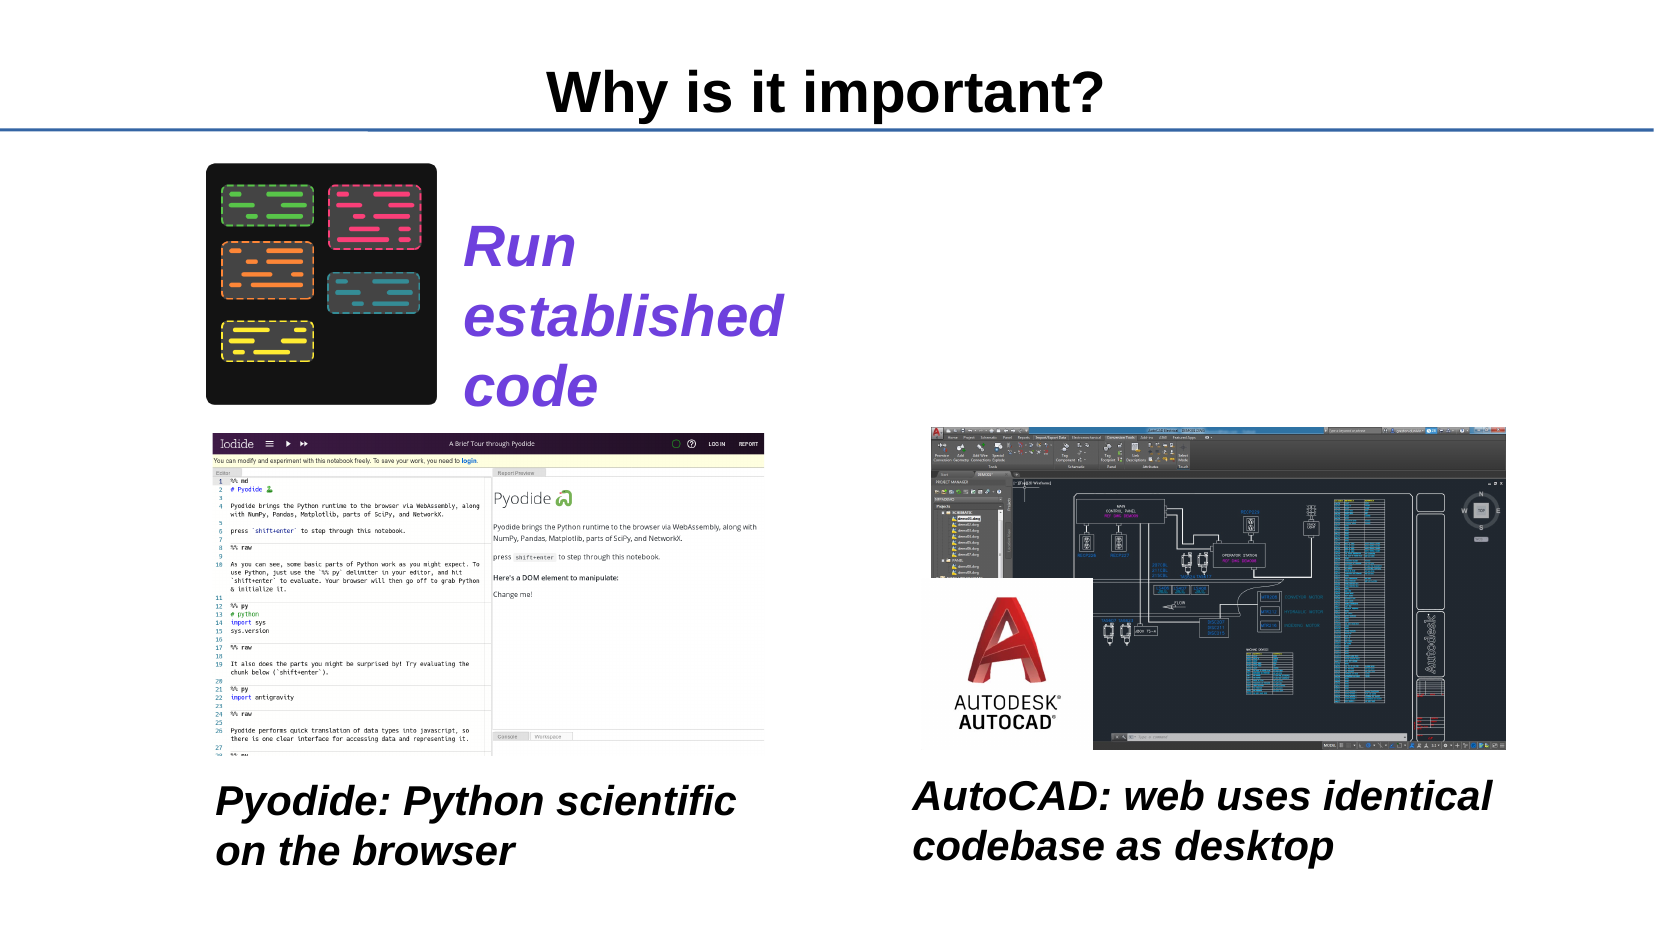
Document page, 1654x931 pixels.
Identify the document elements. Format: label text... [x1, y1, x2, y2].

text_box Why is it important? [466, 47, 1187, 129]
text_box Pyodide: Python scientific on the browser [200, 766, 804, 881]
picture [206, 163, 438, 405]
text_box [920, 426, 1506, 751]
picture [212, 433, 765, 757]
text_box Run established code [448, 200, 804, 426]
text_box AutoCAD: web uses identical codebase as desktop [897, 761, 1512, 876]
